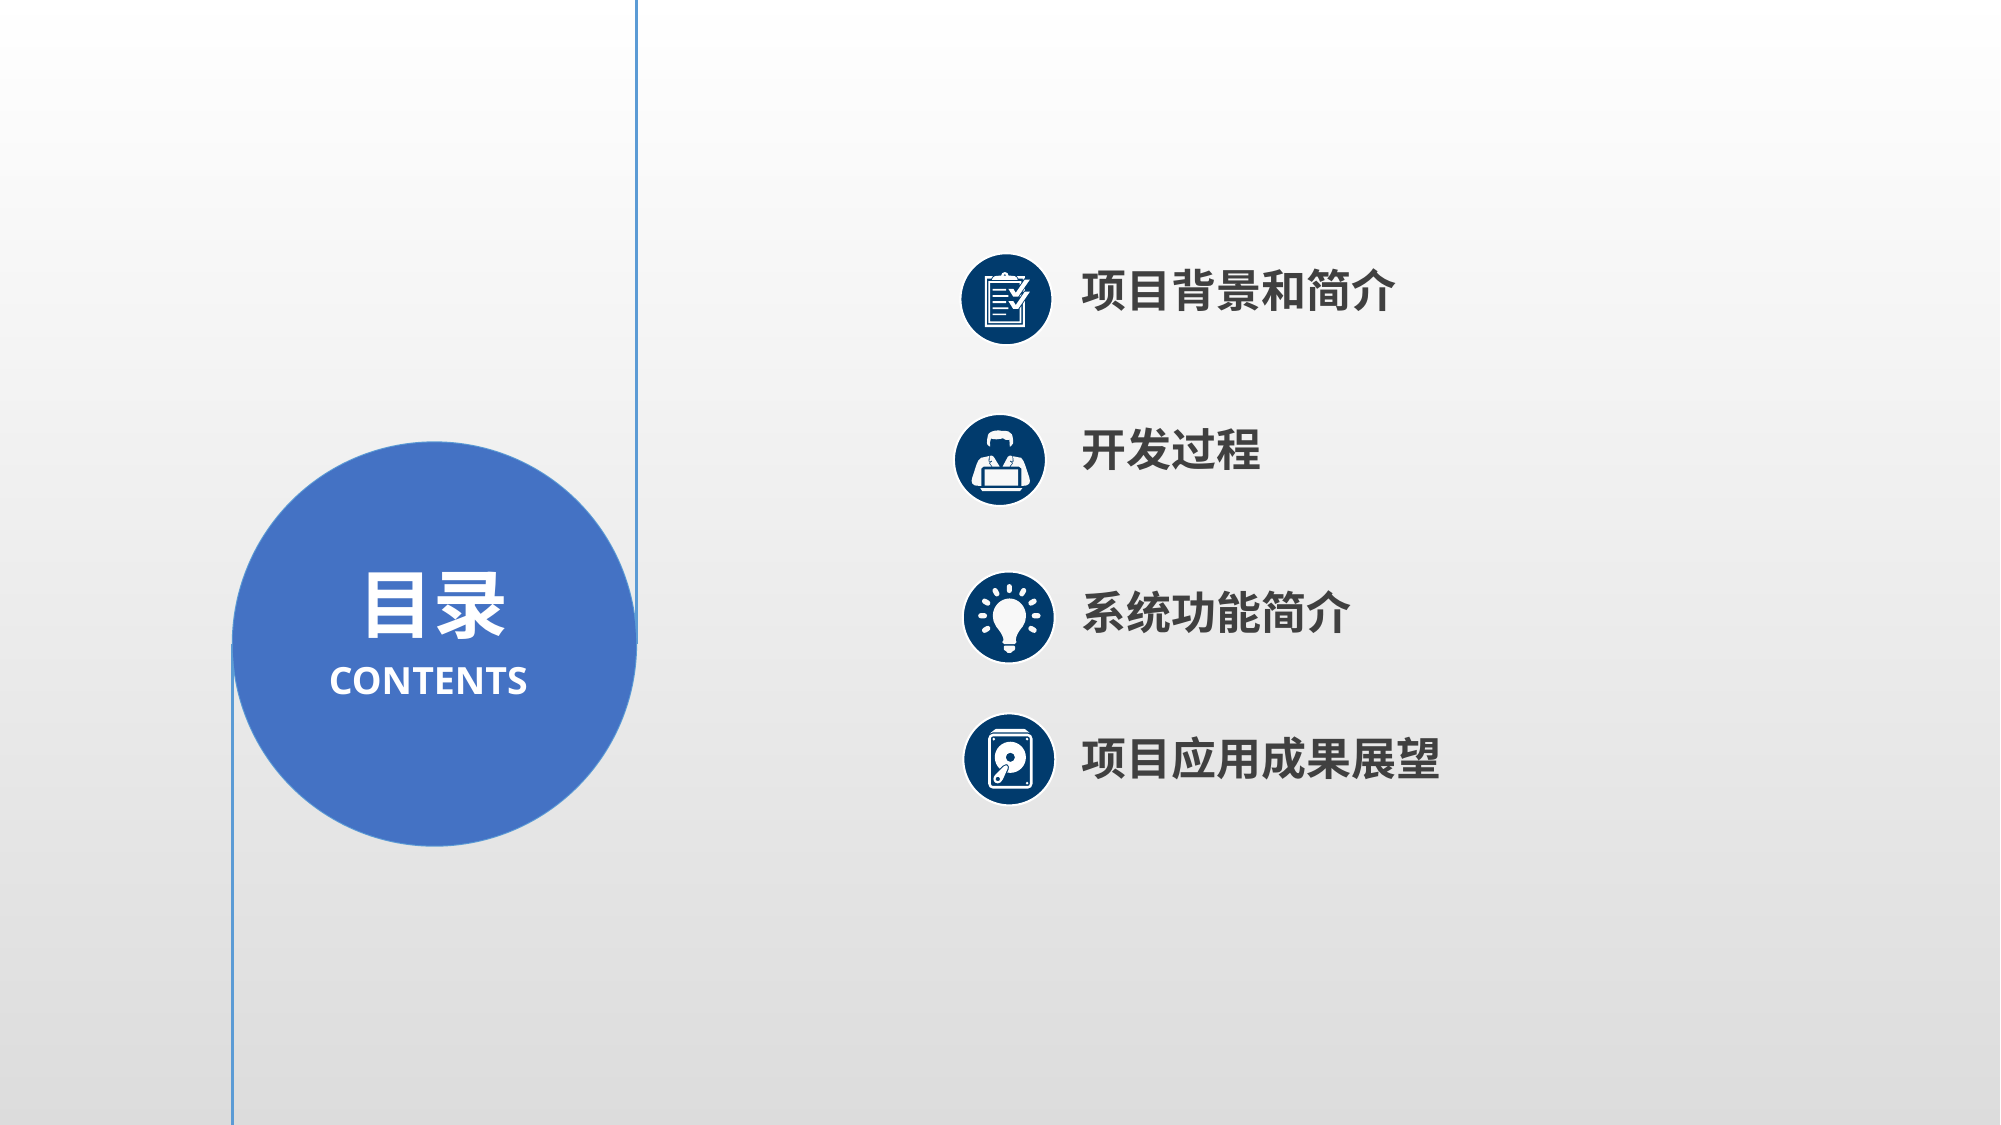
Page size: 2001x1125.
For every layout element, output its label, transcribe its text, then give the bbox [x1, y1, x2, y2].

text_box CONTENTS [313, 649, 664, 710]
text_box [953, 413, 1046, 506]
text_box 开发过程 [1066, 413, 1277, 483]
text_box 目录 [344, 550, 606, 649]
text_box 系统功能简介 [1066, 577, 1367, 647]
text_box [960, 253, 1053, 346]
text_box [962, 571, 1055, 664]
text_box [963, 713, 1056, 806]
text_box 项目应用成果展望 [1066, 723, 1457, 792]
text_box [231, 441, 638, 847]
text_box 项目背景和简介 [1066, 254, 1412, 324]
